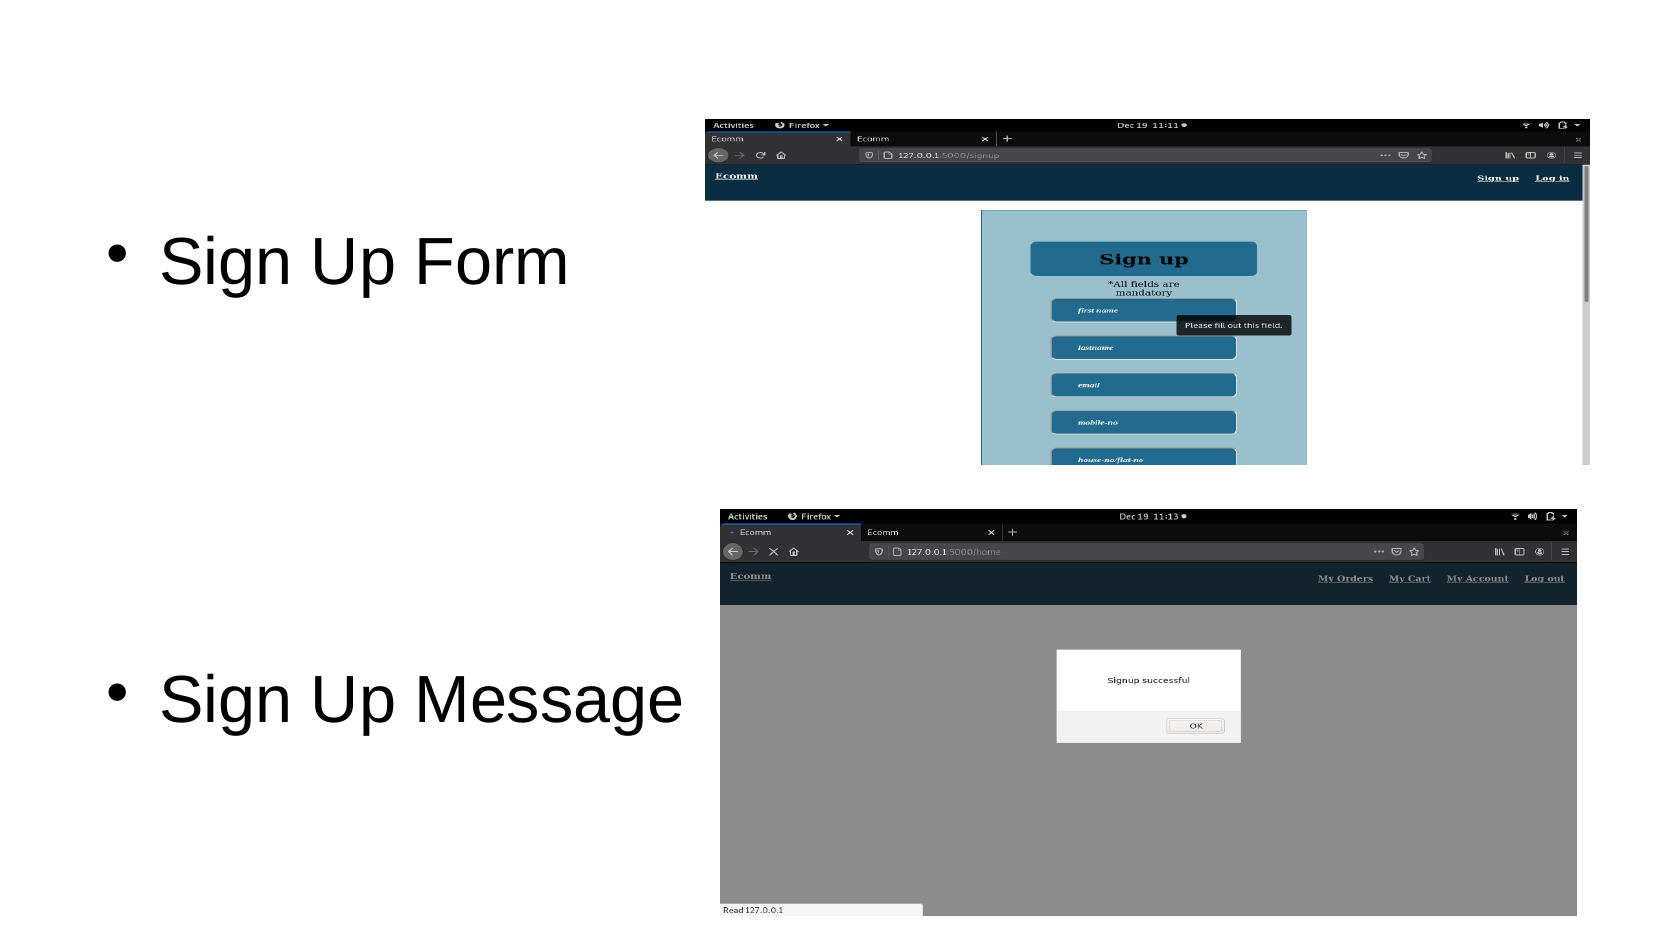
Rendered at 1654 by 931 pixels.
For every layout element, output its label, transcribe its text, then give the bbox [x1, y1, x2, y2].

text_box Sign Up Form Sign Up Message [88, 217, 1577, 758]
text_box [82, 37, 1571, 193]
picture [704, 119, 1591, 466]
picture [719, 509, 1577, 916]
